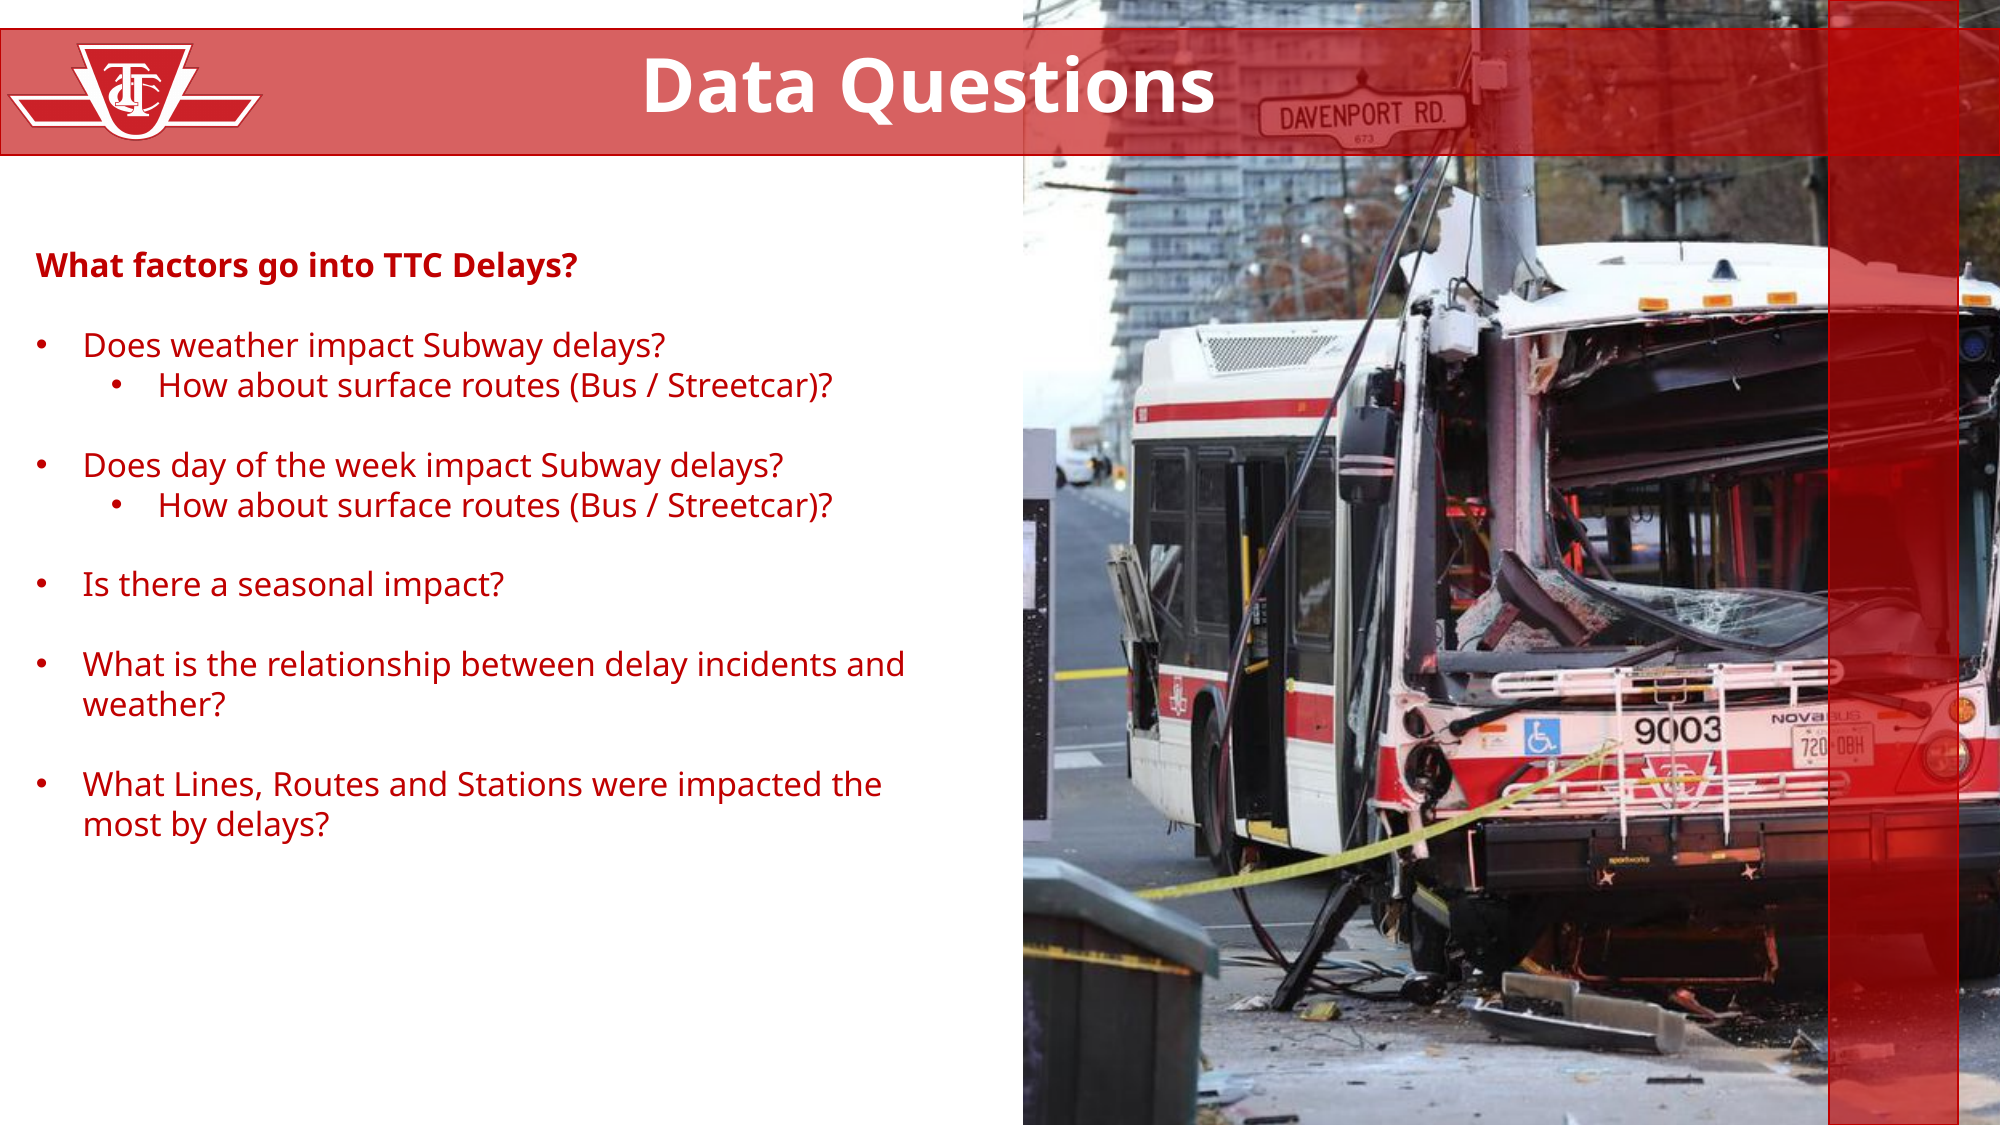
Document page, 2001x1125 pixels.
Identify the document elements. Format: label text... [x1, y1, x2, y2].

text_box What factors go into TTC Delays? Does weather impact Subway delays? How about surface routes (Bus / Streetcar)? Does day of the week impact Subway delays? How about surface routes (Bus / Streetcar)? Is there a seasonal impact? What is the relationship between delay incidents and weather? What Lines, Routes and Stations were impacted the most by delays? [21, 236, 926, 941]
picture [0, 0, 274, 231]
text_box Data Questions [274, 30, 1023, 206]
picture [1023, 0, 2000, 1125]
